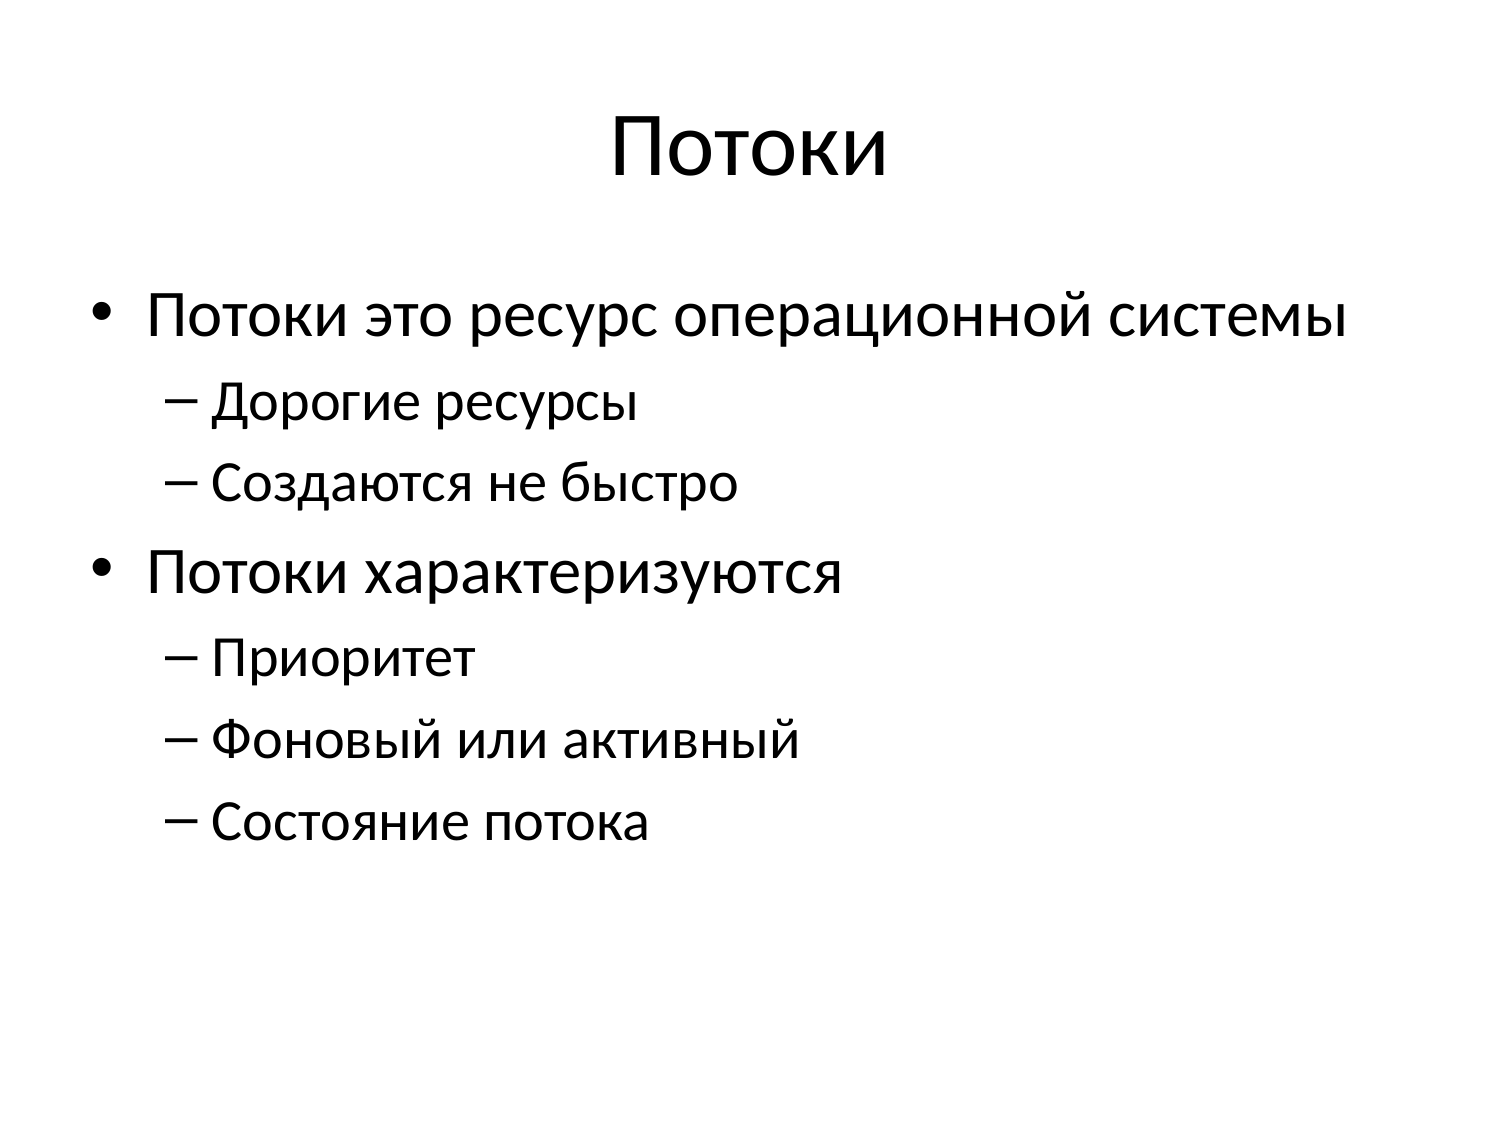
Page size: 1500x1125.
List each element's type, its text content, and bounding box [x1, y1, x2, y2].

list Потоки это ресурс операционной системы Дорогие ресурсы Создаются не быстро Потоки характеризуются Приоритет Фоновый или активный Состояние потока [75, 262, 1425, 1005]
title Потоки [75, 45, 1425, 233]
